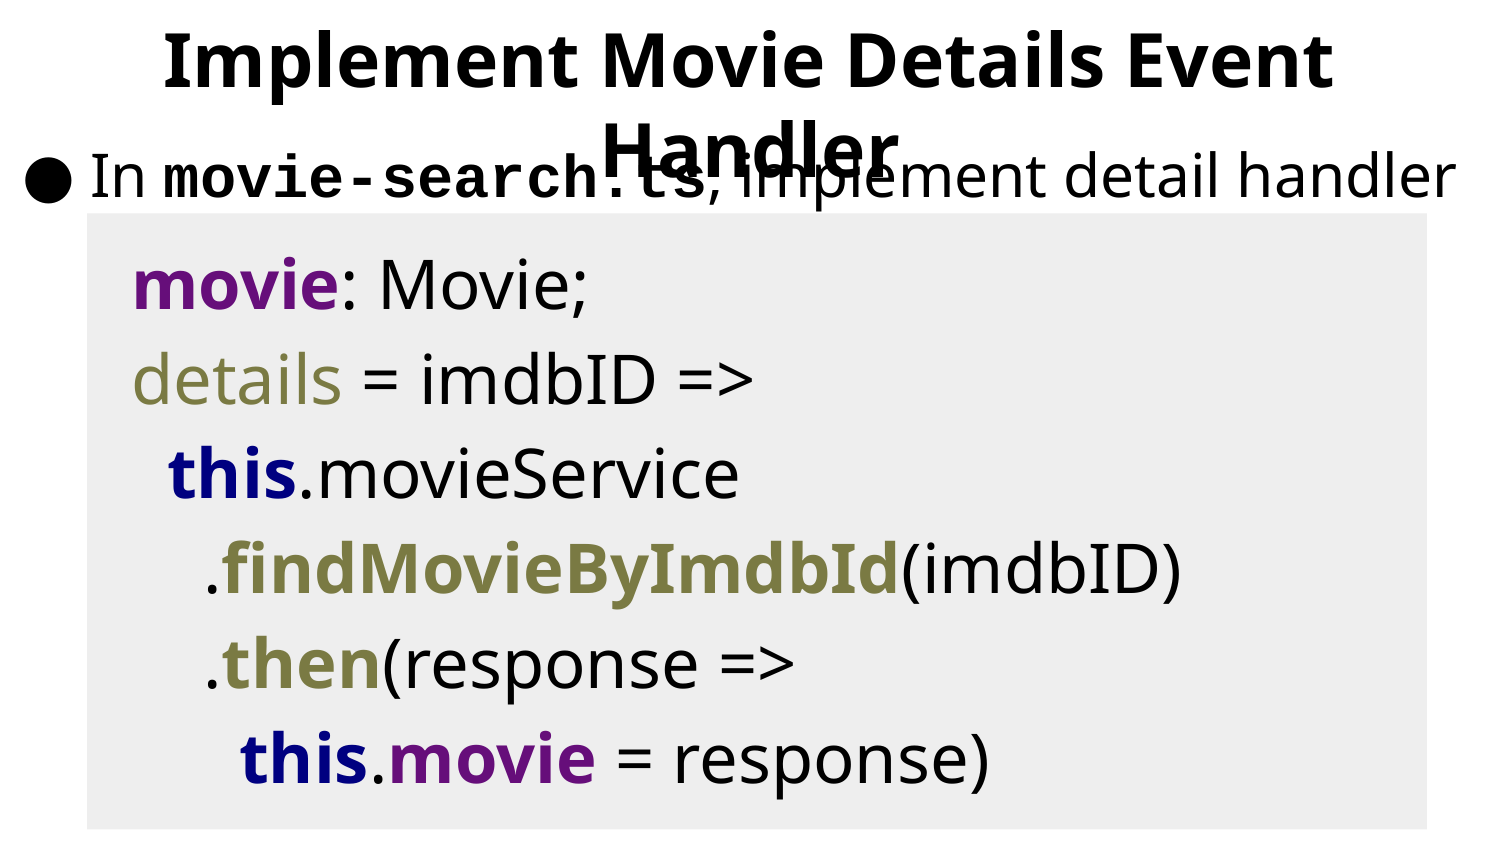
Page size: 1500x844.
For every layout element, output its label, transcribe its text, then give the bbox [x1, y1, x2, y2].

text_box movie: Movie; details = imdbID => this.movieService .findMovieByImdbId(imdbID) .then(response => this.movie = response) [87, 213, 1427, 830]
list In movie-search.ts, implement detail handler [0, 111, 1500, 844]
title Implement Movie Details Event Handler [0, 0, 1500, 111]
